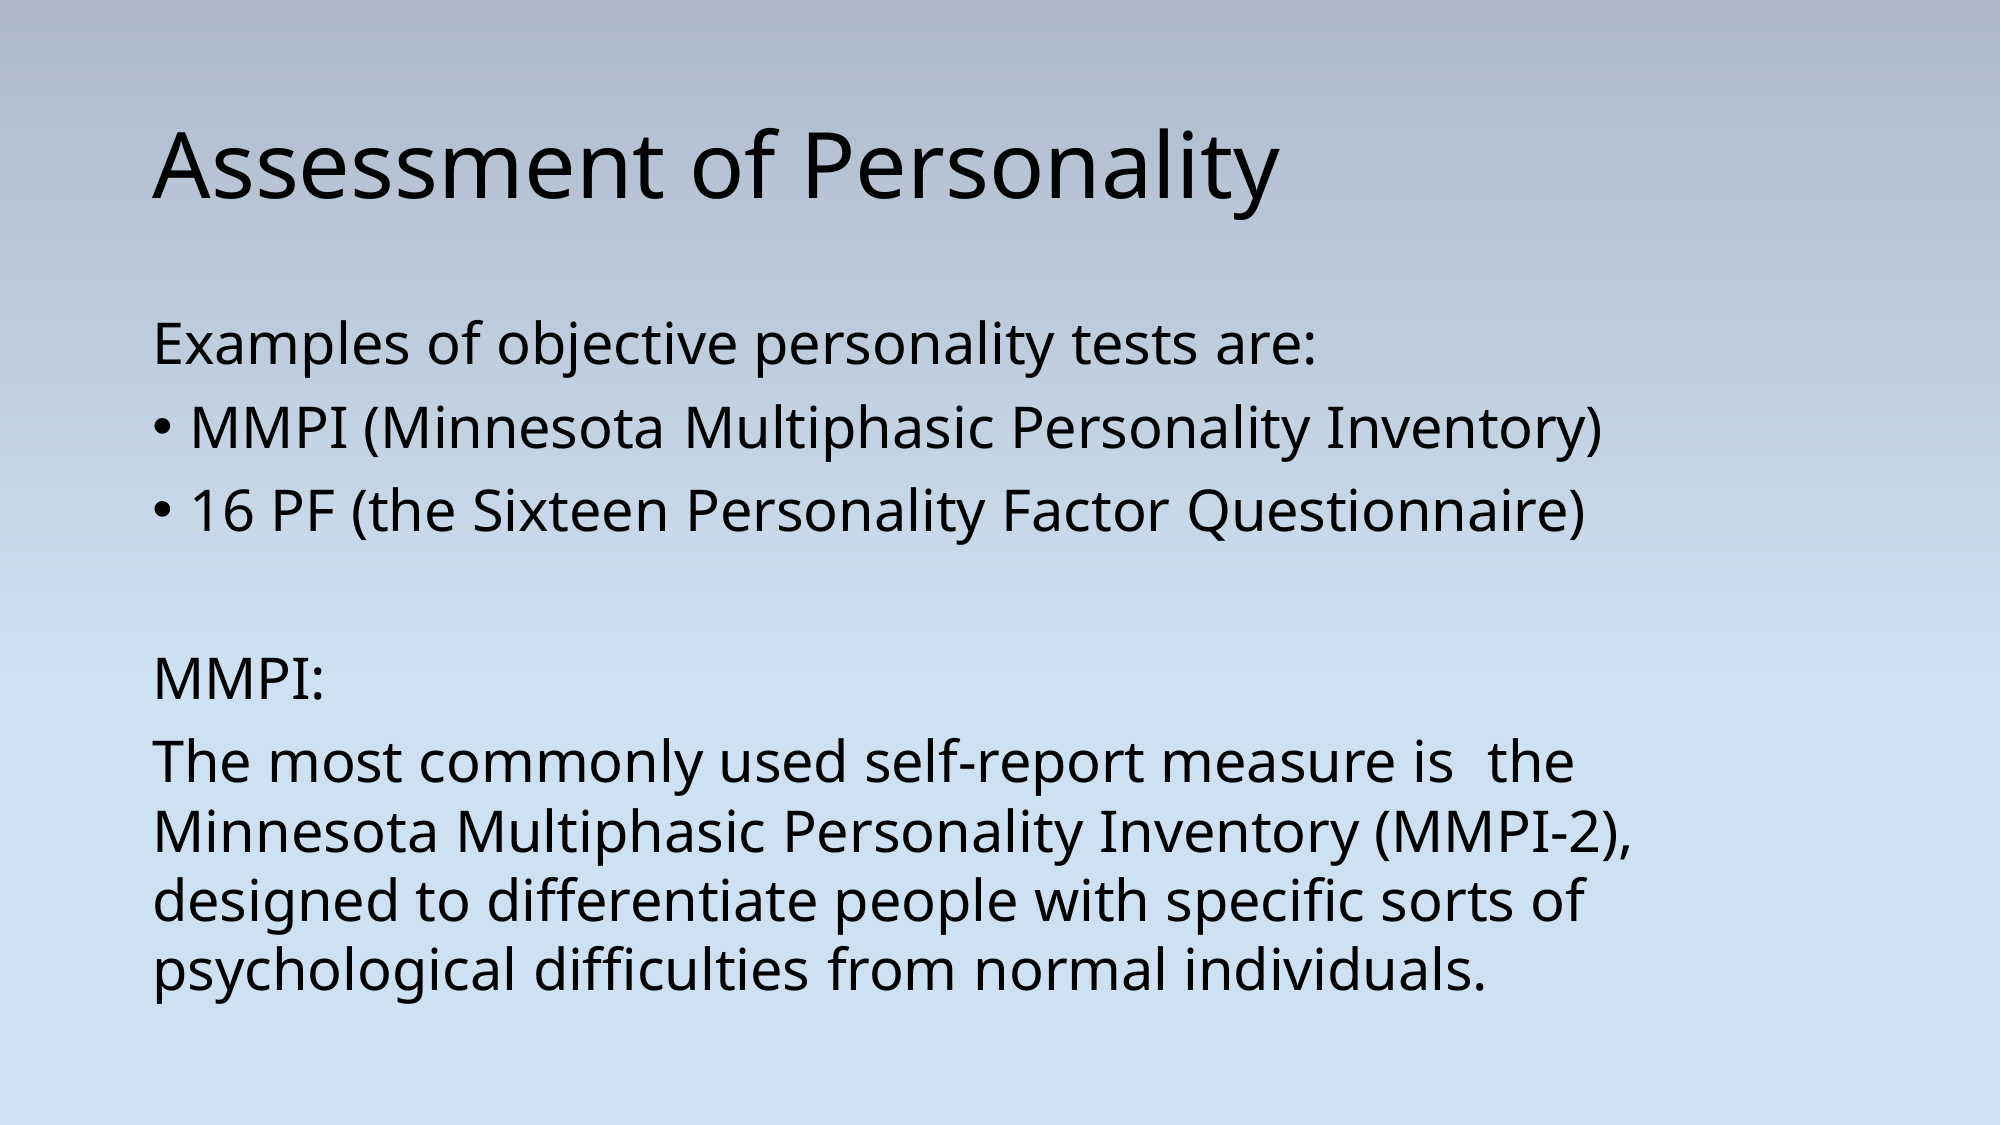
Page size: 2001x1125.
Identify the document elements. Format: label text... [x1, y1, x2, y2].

list Examples of objective personality tests are: MMPI (Minnesota Multiphasic Personality Inventory) 16 PF (the Sixteen Personality Factor Questionnaire) MMPI: The most commonly used self-report measure is the Minnesota Multiphasic Personality Inventory (MMPI-2), designed to differentiate people with specific sorts of psychological difficulties from normal individuals. [137, 299, 1863, 1014]
title Assessment of Personality [137, 59, 1863, 278]
